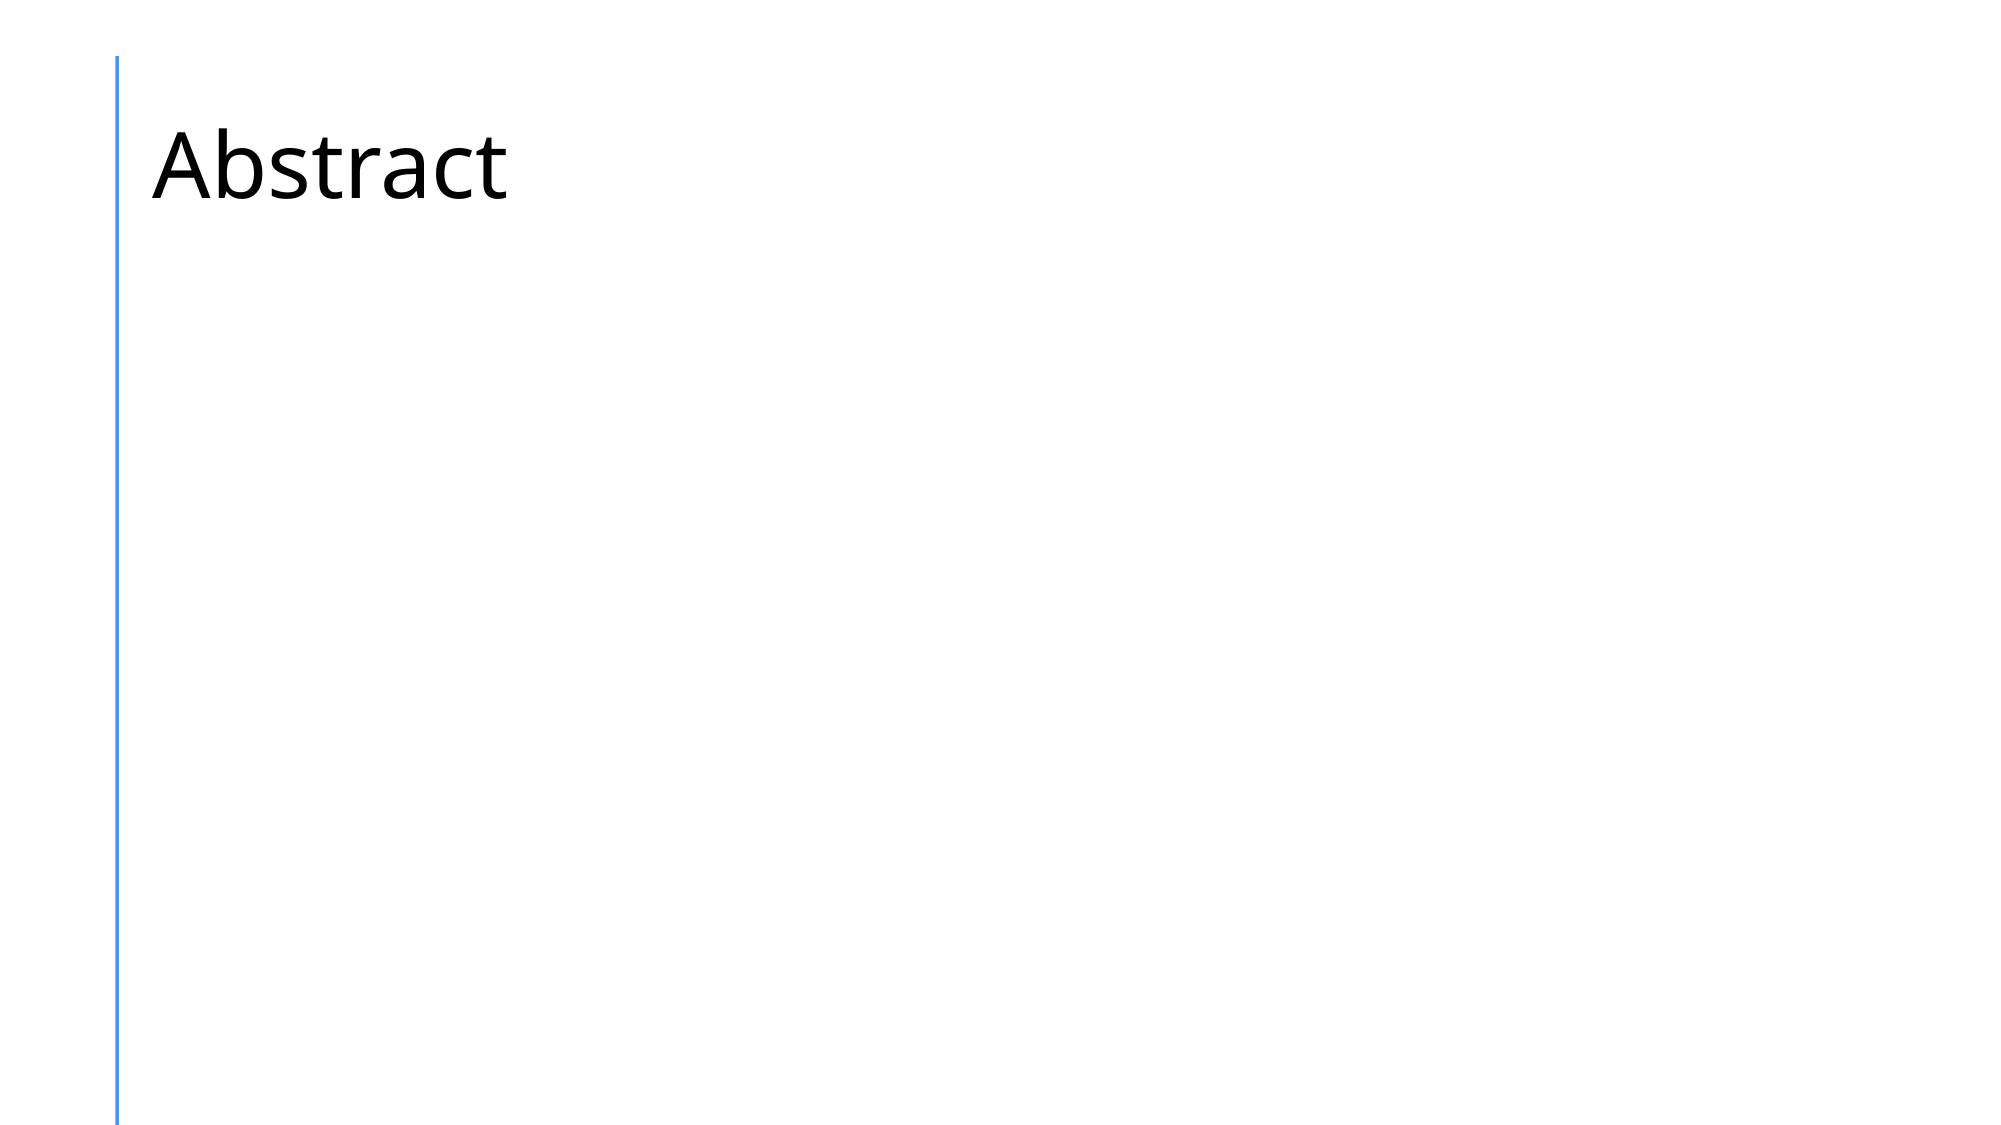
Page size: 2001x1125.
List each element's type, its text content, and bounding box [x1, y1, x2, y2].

title Abstract [137, 59, 1863, 278]
